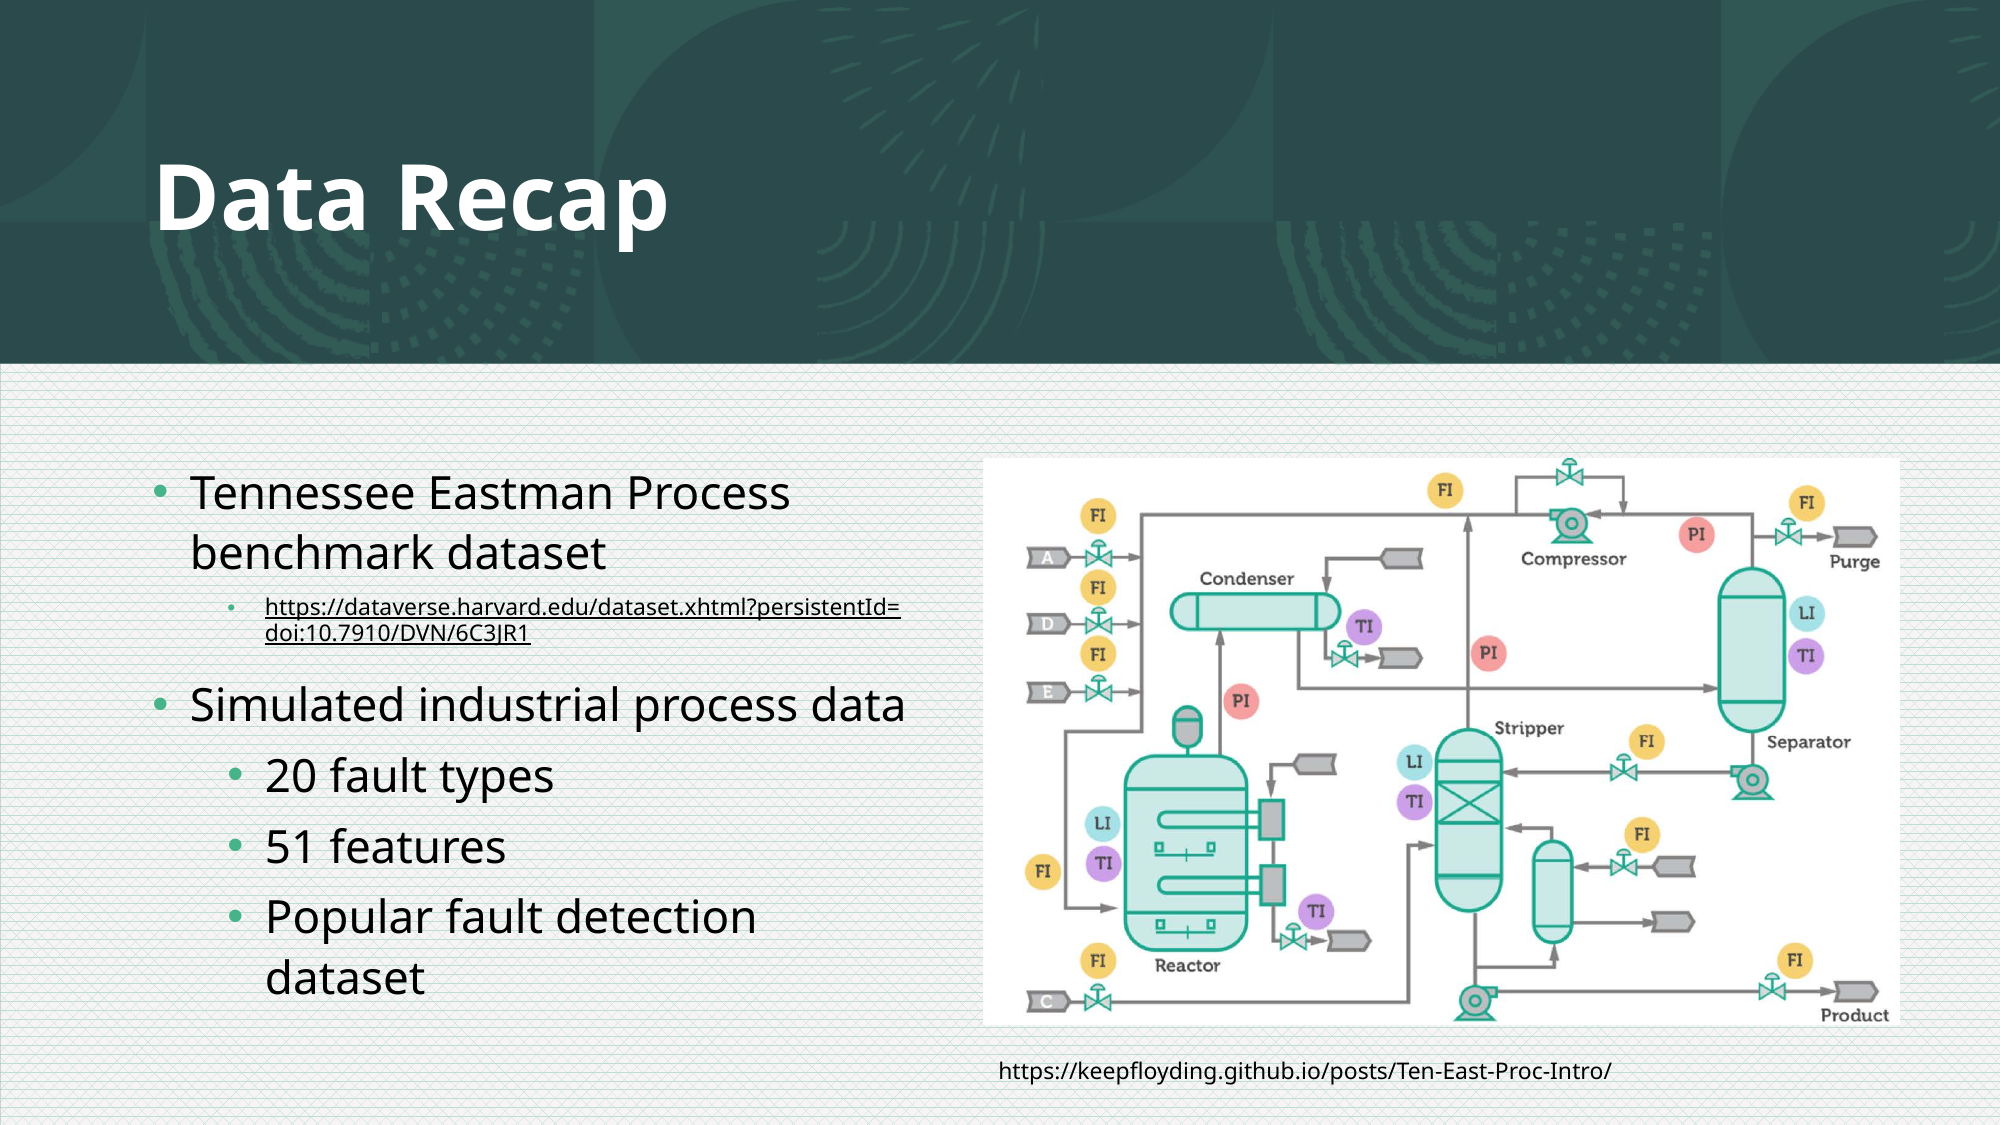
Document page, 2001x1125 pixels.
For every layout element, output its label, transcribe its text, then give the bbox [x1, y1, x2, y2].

list Tennessee Eastman Process benchmark dataset https://dataverse.harvard.edu/dataset.xhtml?persistentId=doi:10.7910/DVN/6C3JR1 Simulated industrial process data 20 fault types 51 features Popular fault detection dataset [137, 450, 925, 1034]
text_box [0, 0, 2000, 366]
picture [983, 458, 1900, 1025]
text_box https://keepfloyding.github.io/posts/Ten-East-Proc-Intro/ [983, 1048, 2000, 1092]
text_box [0, 366, 2000, 1125]
title Data Recap [137, 62, 1779, 325]
